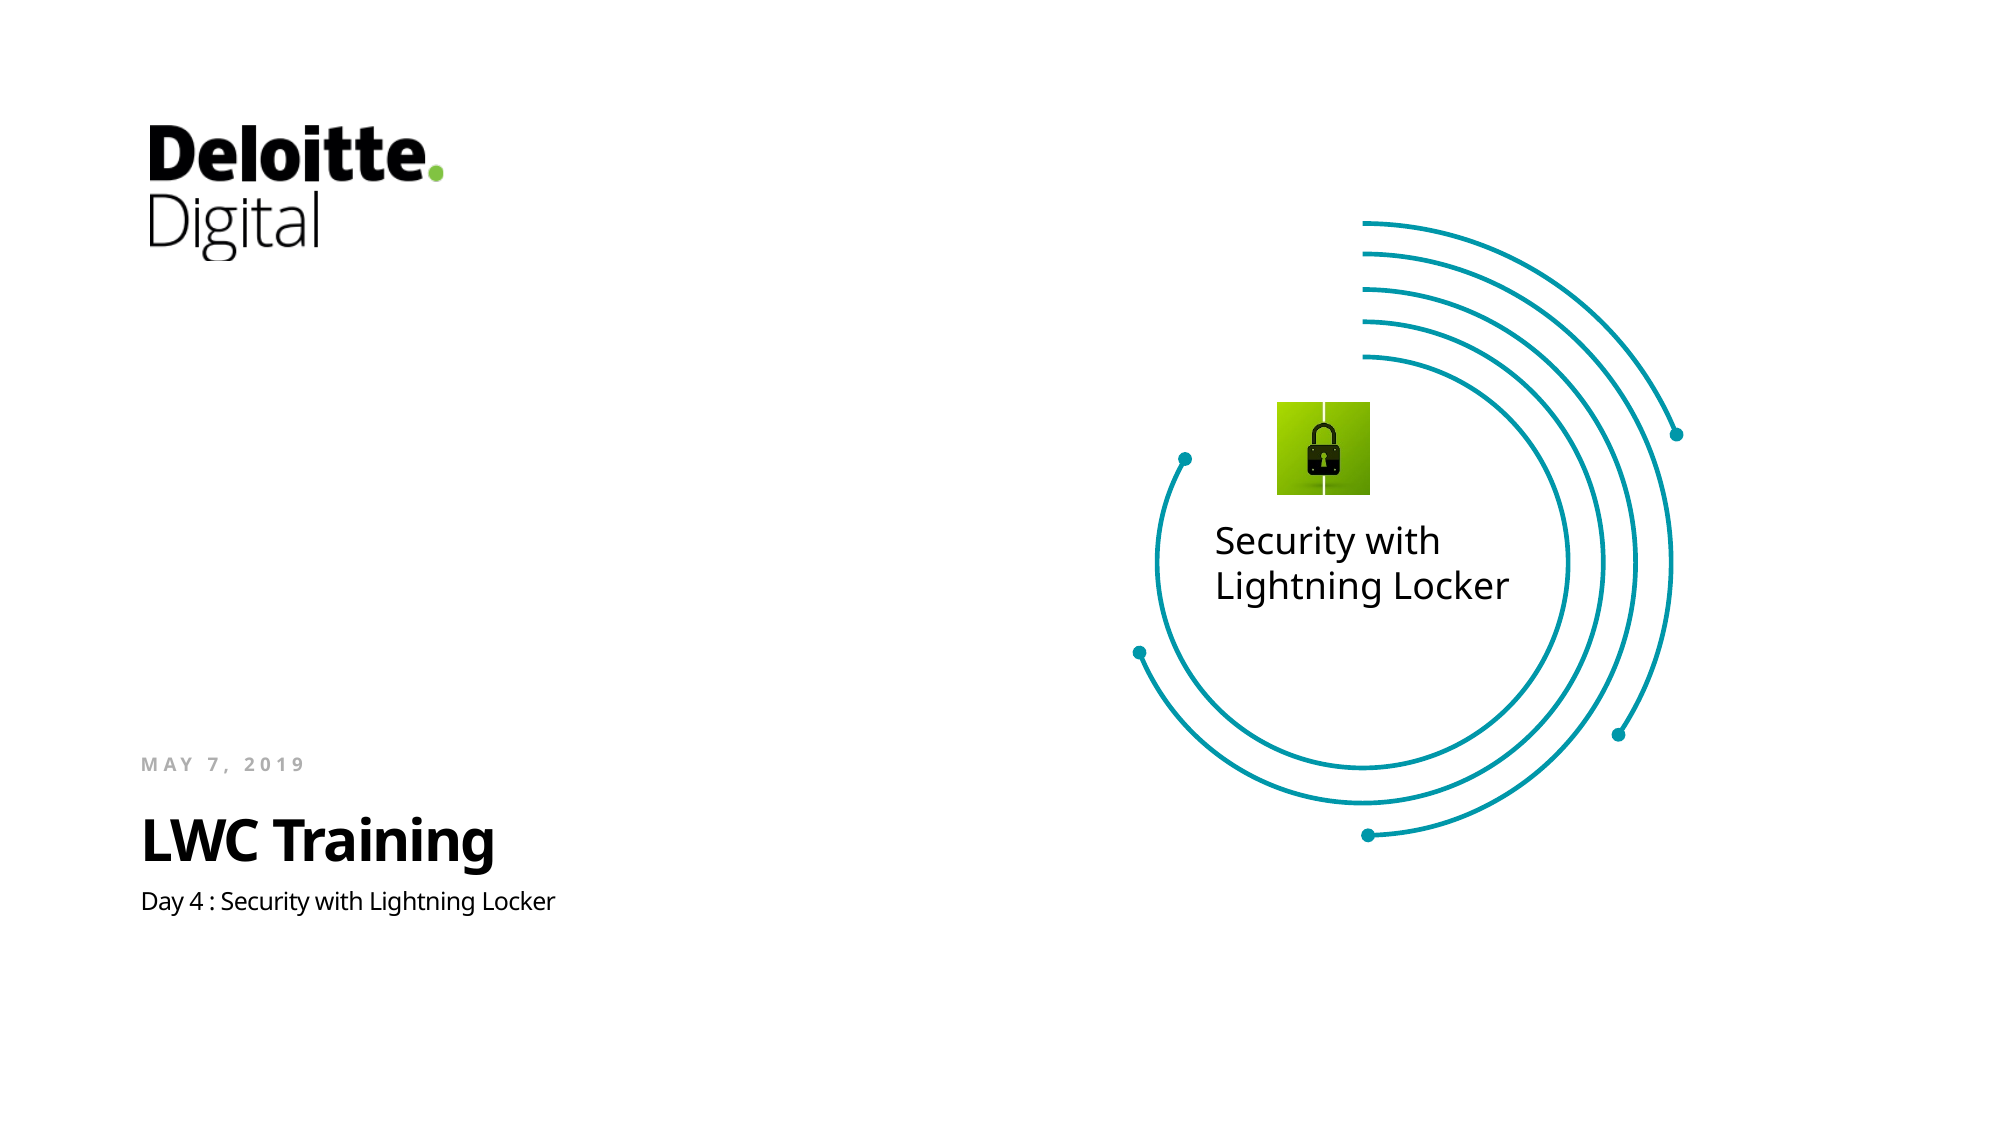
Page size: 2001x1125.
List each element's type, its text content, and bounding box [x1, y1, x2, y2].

picture [1277, 402, 1370, 495]
list MAY 7, 2019 [140, 752, 864, 810]
list Day 4 : Security with Lightning Locker [140, 885, 864, 965]
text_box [1023, 223, 1702, 902]
title LWC Training [140, 810, 864, 874]
